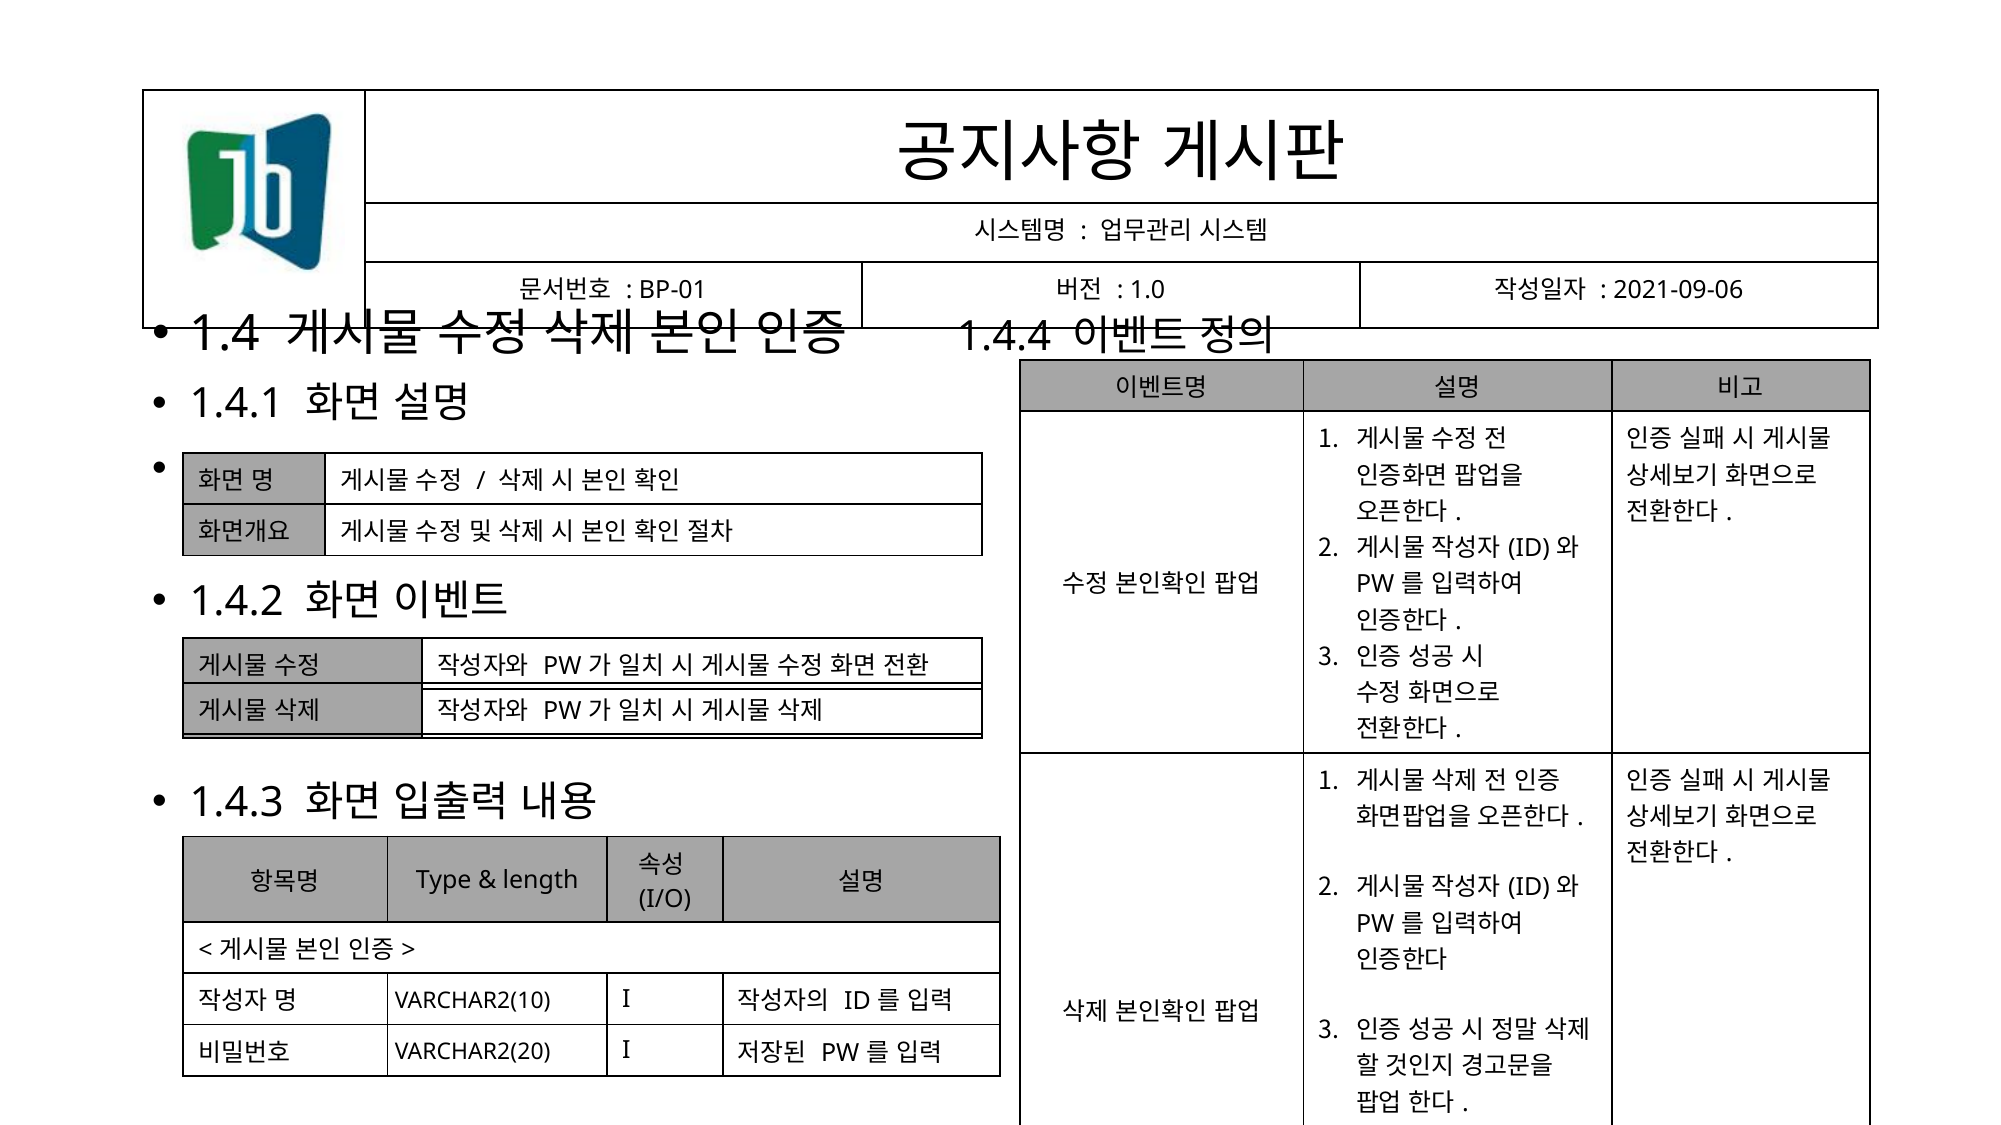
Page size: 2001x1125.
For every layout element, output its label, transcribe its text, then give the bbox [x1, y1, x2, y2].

table_cell 작성자 명 [184, 974, 387, 1024]
table_cell I [608, 1025, 722, 1075]
table_cell VARCHAR2(10) [388, 974, 606, 1024]
table_cell 시스템명 : 업무관리 시스템 [366, 204, 1877, 261]
table_cell 저장된 PW를 입력 [724, 1025, 999, 1075]
table_cell 수정 본인확인 팝업 [1021, 412, 1303, 752]
table_header 게시물 삭제 [184, 684, 421, 733]
table_header 공지사항 게시판 [366, 91, 1877, 202]
table_header 게시물 수정 [184, 639, 421, 682]
table_cell 화면개요 [184, 505, 324, 555]
table_header 속성(I/O) [608, 837, 722, 921]
table_cell 인증 실패 시 게시물 상세보기 화면으로 전환한다. [1613, 754, 1869, 1125]
table_header 화면 명 [184, 454, 324, 503]
table_header 항목명 [184, 837, 387, 921]
table_header 이벤트명 [1021, 361, 1303, 410]
table_header 설명 [724, 837, 999, 921]
table_header [144, 91, 364, 327]
table_cell VARCHAR2(20) [388, 1025, 606, 1075]
picture [169, 97, 345, 286]
table_header 작성자와 PW가 일치 시 게시물 수정 화면 전환 [423, 639, 981, 682]
table_header 비고 [1613, 361, 1869, 410]
text_box 1.4 게시물 수정 삭제 본인 인증 1.4.4 이벤트 정의 1.4.1 화면 설명 1.4.2 화면 이벤트 1.4.3 화면 입출력 내용 [137, 299, 1863, 1014]
table_cell 작성일자 : 2021-09-06 [1361, 263, 1877, 327]
table_cell 게시물 삭제 전 인증 화면팝업을 오픈한다. 게시물 작성자(ID)와 PW를 입력하여 인증한다 인증 성공 시 정말 삭제 할 것인지 경고문을 팝업 한다. 동의 할 시 게시물을 삭제한다. [1304, 754, 1611, 1125]
table_header Type & length [388, 837, 606, 921]
table_cell 작성자의 ID를 입력 [724, 974, 999, 1024]
table_cell 인증 실패 시 게시물 상세보기 화면으로 전환한다. [1613, 412, 1869, 752]
table_cell I [608, 974, 722, 1024]
table_cell <게시물 본인 인증> [184, 923, 999, 972]
table_cell 삭제 본인확인 팝업 [1021, 754, 1303, 1125]
table_header 게시물 수정 / 삭제 시 본인 확인 [326, 454, 981, 503]
table_cell 버전 : 1.0 [863, 263, 1359, 327]
table_cell 비밀번호 [184, 1025, 387, 1075]
table_header 작성자와 PW가 일치 시 게시물 삭제 [423, 684, 981, 733]
table_cell 문서번호 : BP-01 [366, 263, 861, 327]
table_header 설명 [1304, 361, 1611, 410]
table_cell 게시물 수정 및 삭제 시 본인 확인 절차 [326, 505, 981, 555]
table_cell 게시물 수정 전 인증화면 팝업을 오픈한다. 게시물 작성자(ID)와 PW를 입력하여 인증한다. 인증 성공 시 수정 화면으로 전환한다. [1304, 412, 1611, 752]
